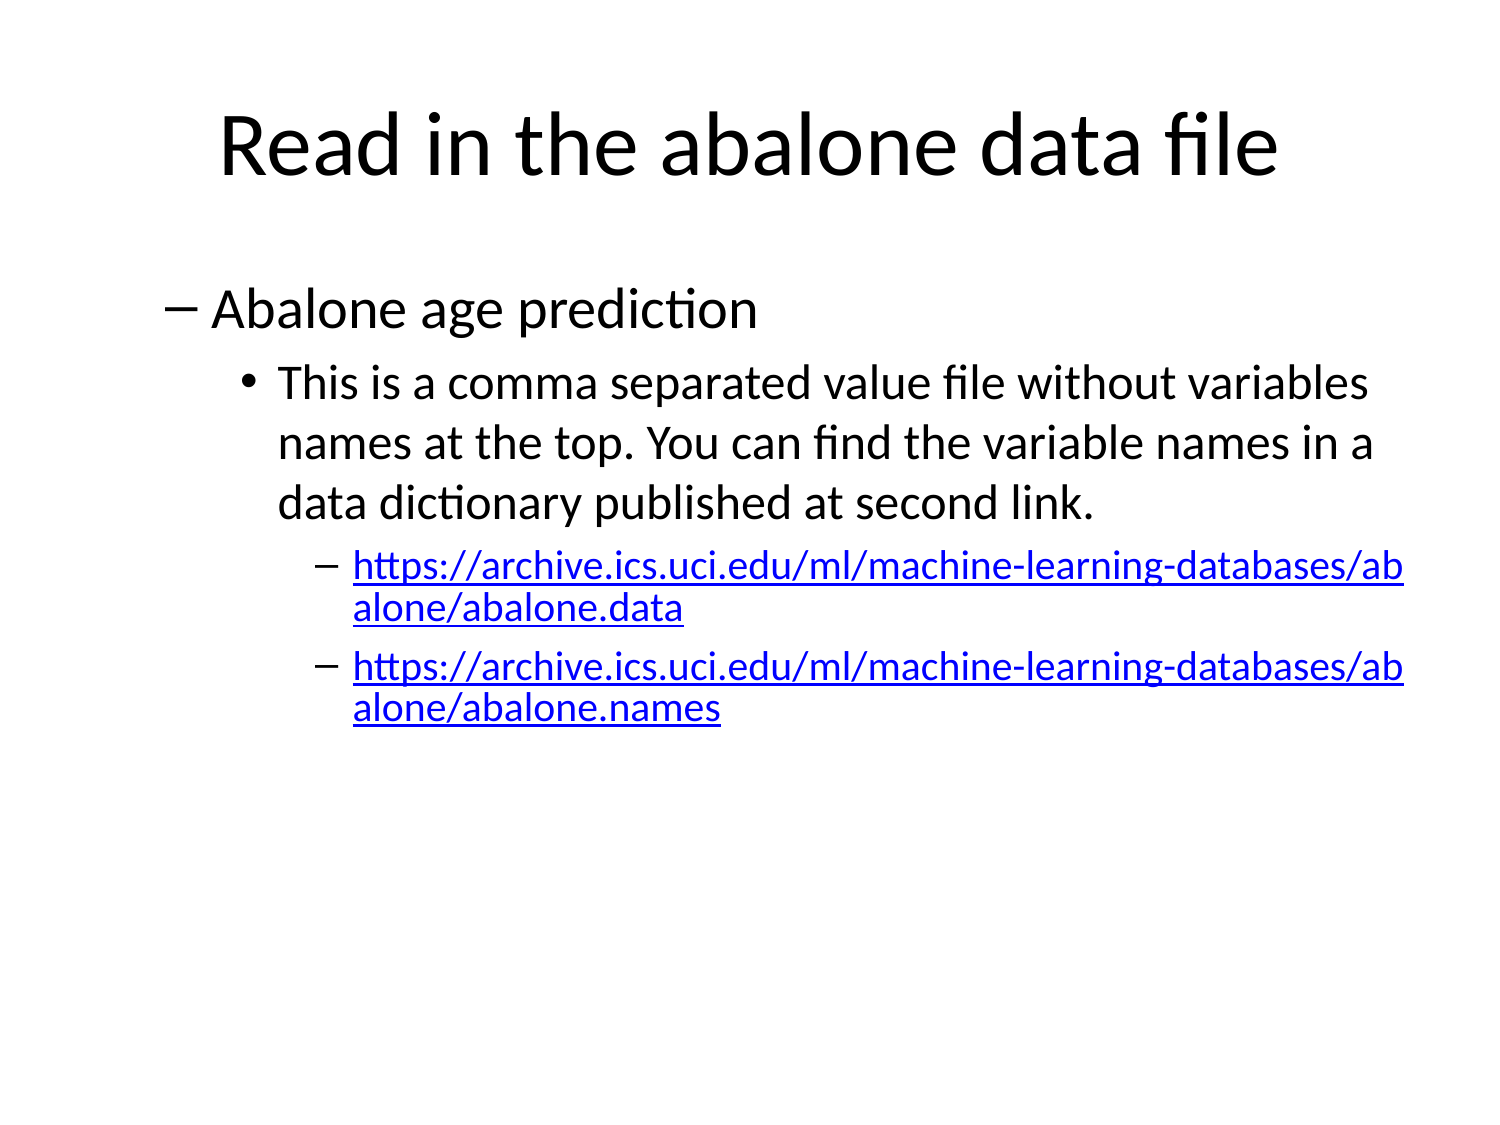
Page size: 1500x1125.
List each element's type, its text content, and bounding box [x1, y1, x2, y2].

list Abalone age prediction This is a comma separated value file without variables names at the top. You can find the variable names in a data dictionary published at second link. https://archive.ics.uci.edu/ml/machine-learning-databases/abalone/abalone.data https://archive.ics.uci.edu/ml/machine-learning-databases/abalone/abalone.names [75, 262, 1425, 1005]
title Read in the abalone data file [75, 45, 1425, 233]
